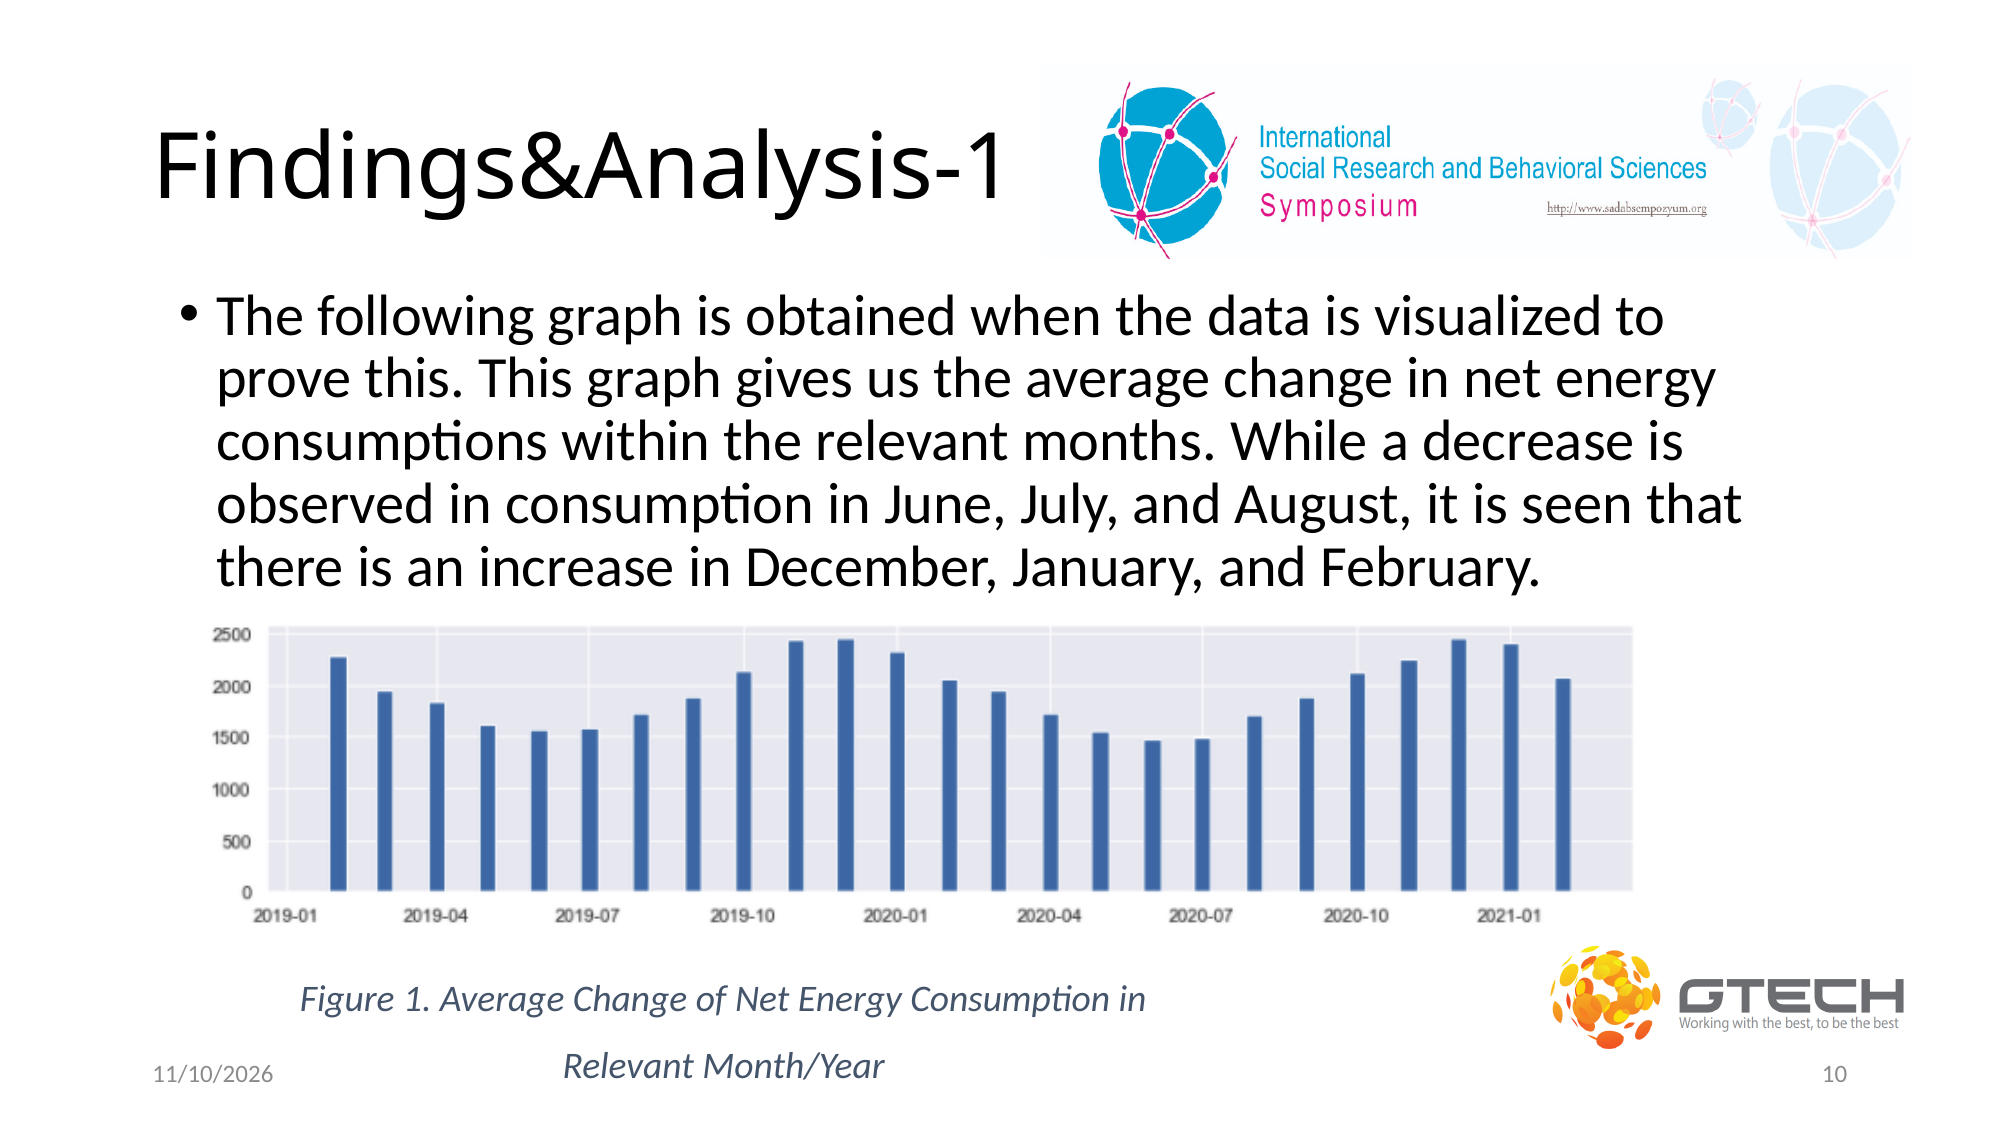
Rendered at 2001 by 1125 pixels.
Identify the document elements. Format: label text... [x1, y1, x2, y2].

picture [1521, 921, 1933, 1065]
slide_number 10 [1412, 1042, 1863, 1103]
text_box Figure 1. Average Change of Net Energy Consumption in Relevant Month/Year [225, 943, 1222, 1094]
picture [1026, 59, 1959, 259]
title Findings&Analysis-1 (cont’d) [137, 59, 1863, 278]
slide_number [137, 1042, 588, 1103]
text_box The following graph is obtained when the data is visualized to prove this. This graph gives us the average change in net energy consumptions within the relevant months. While a decrease is observed in consumption in June, July, and August, it is seen that there is an increase in December, January, and February. [164, 277, 1786, 607]
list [164, 610, 1666, 939]
